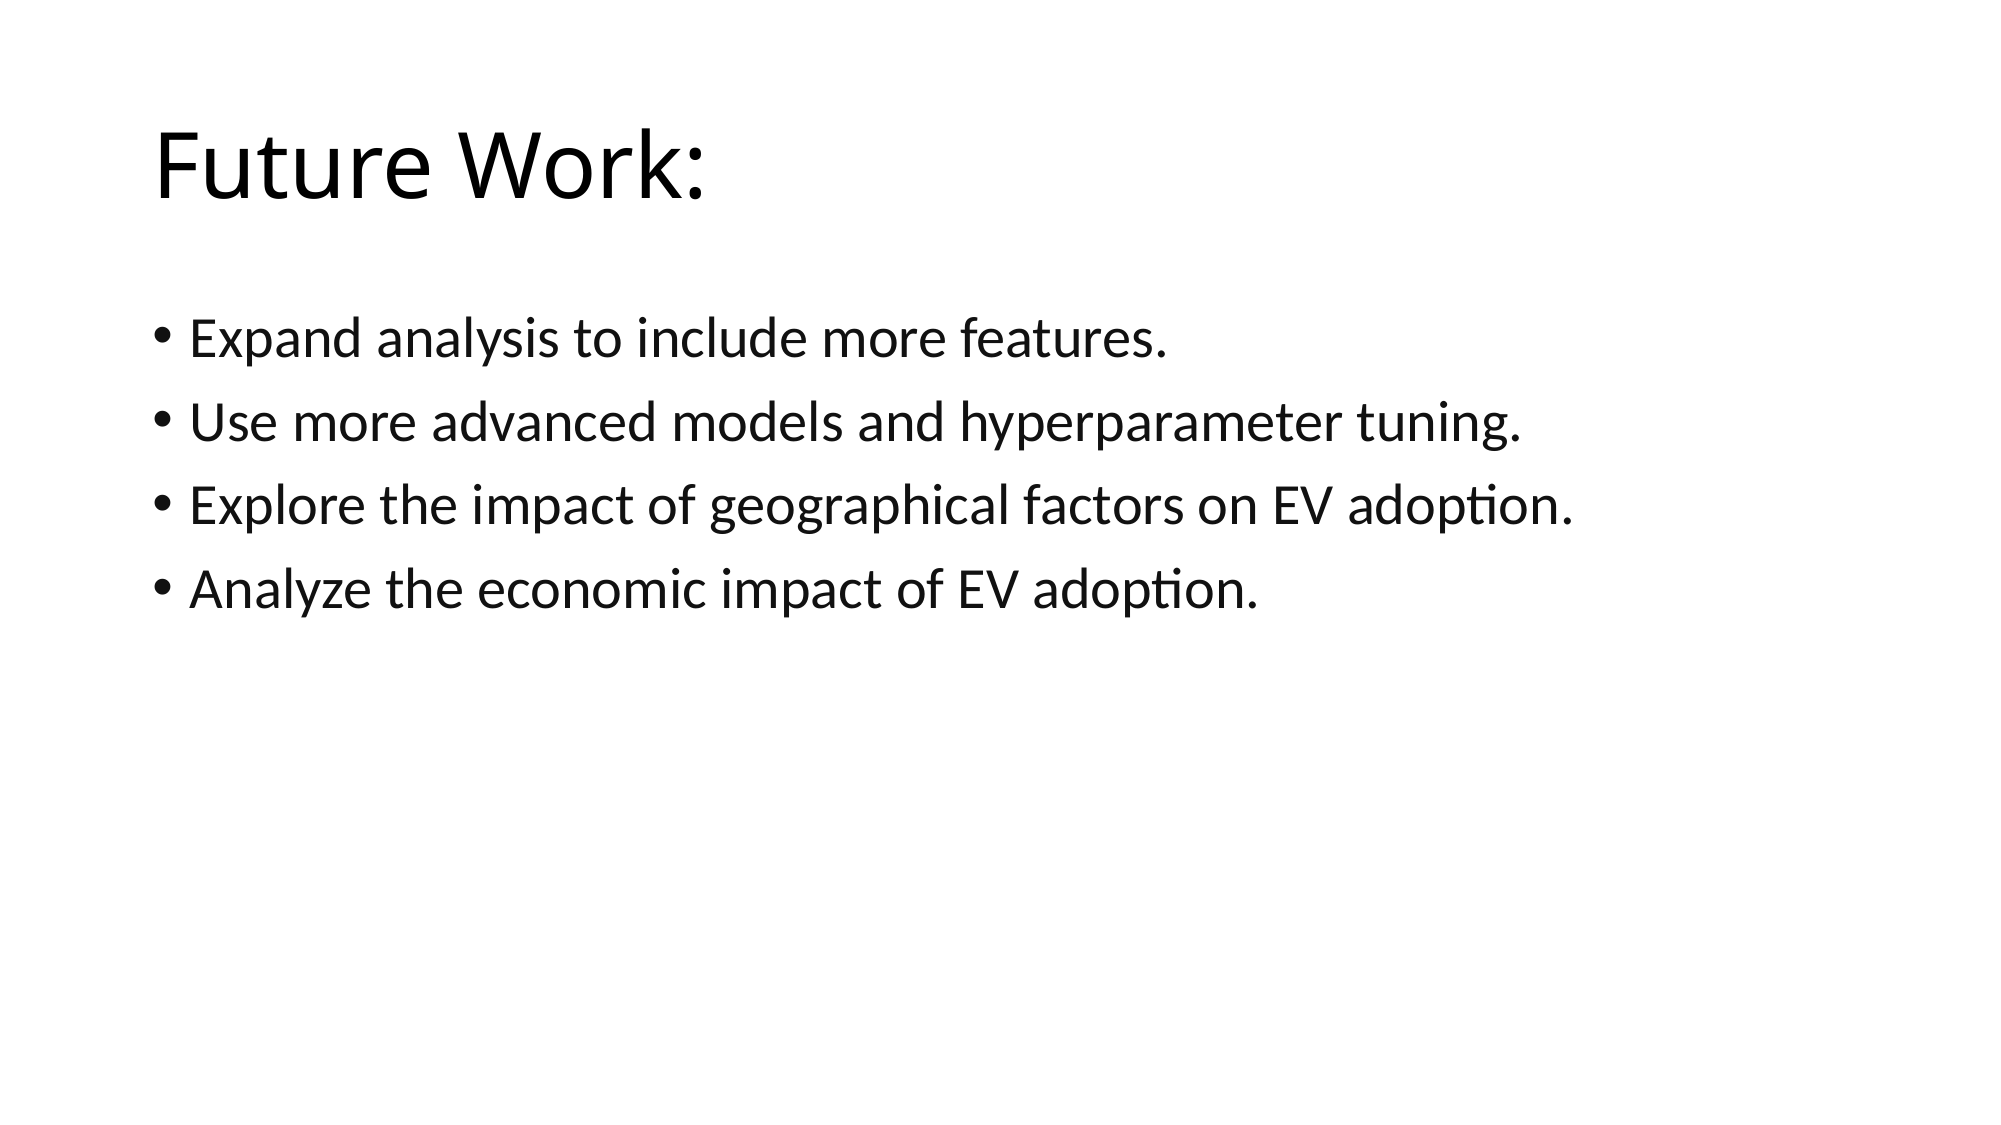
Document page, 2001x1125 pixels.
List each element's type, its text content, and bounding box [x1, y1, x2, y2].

list Expand analysis to include more features. Use more advanced models and hyperparameter tuning. Explore the impact of geographical factors on EV adoption. Analyze the economic impact of EV adoption. [137, 299, 1863, 1014]
title Future Work: [137, 59, 1863, 278]
